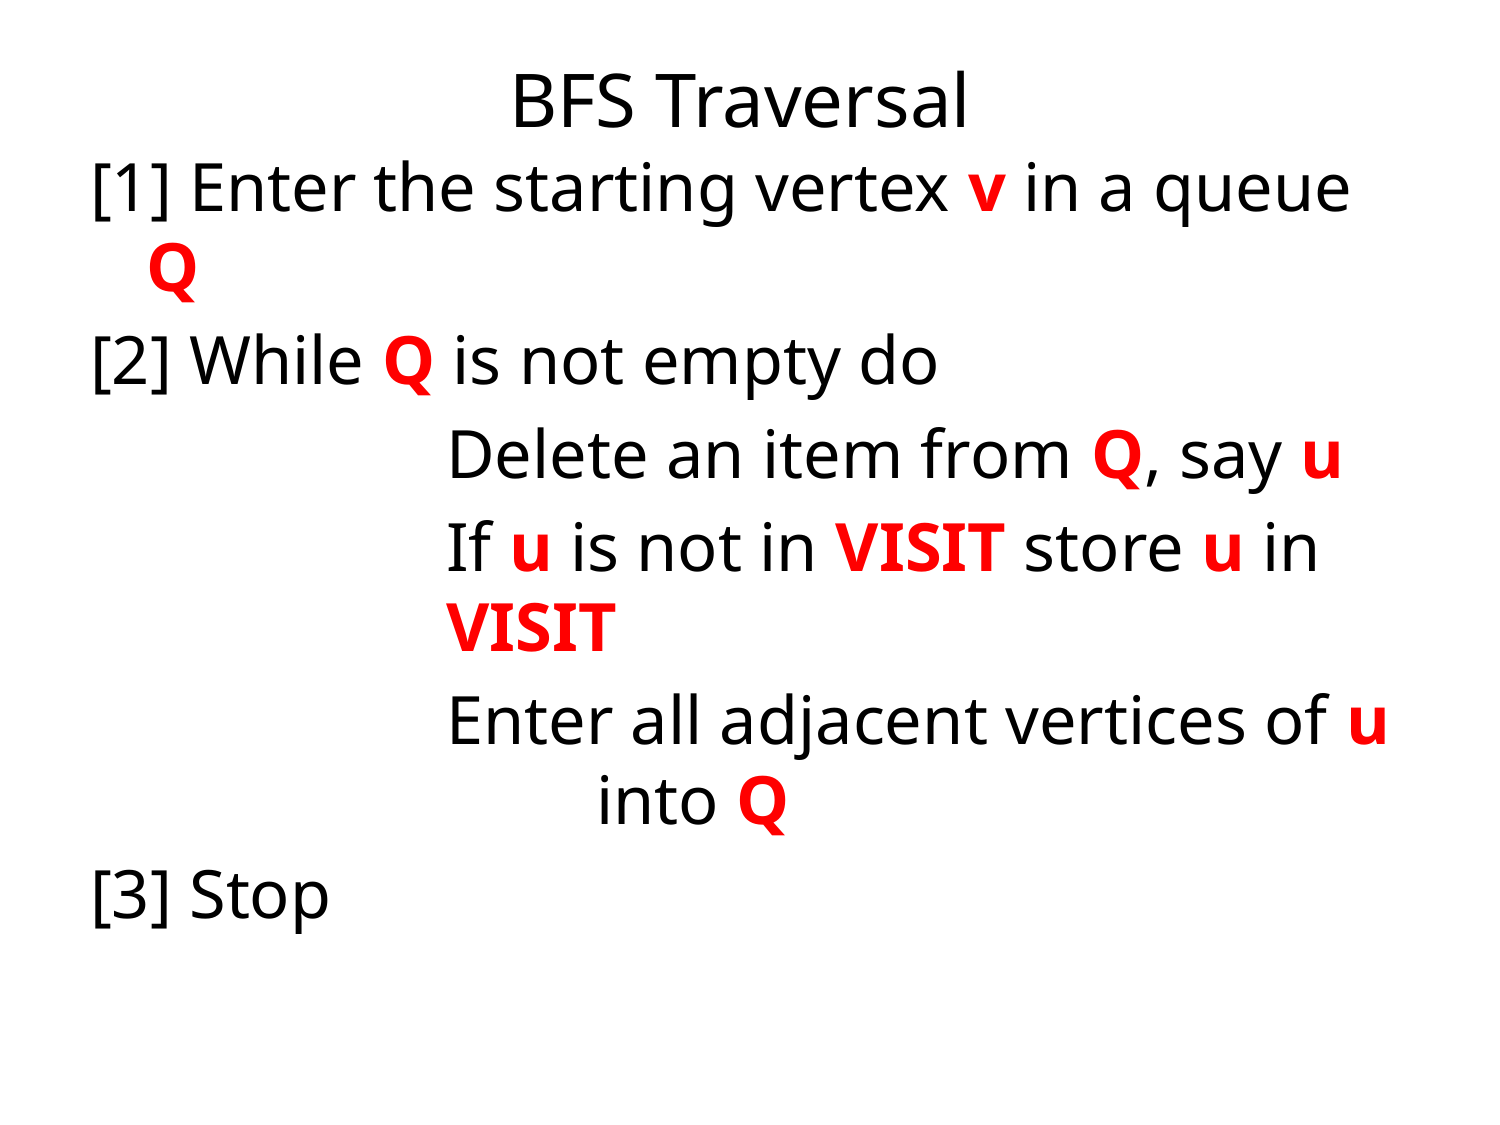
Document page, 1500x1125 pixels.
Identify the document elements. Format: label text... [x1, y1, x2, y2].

title BFS Traversal [75, 45, 1425, 137]
list [1] Enter the starting vertex v in a queue Q [2] While Q is not empty do Delete an item from Q, say u If u is not in VISIT store u in VISIT Enter all adjacent vertices of u into Q [3] Stop [75, 137, 1425, 1005]
